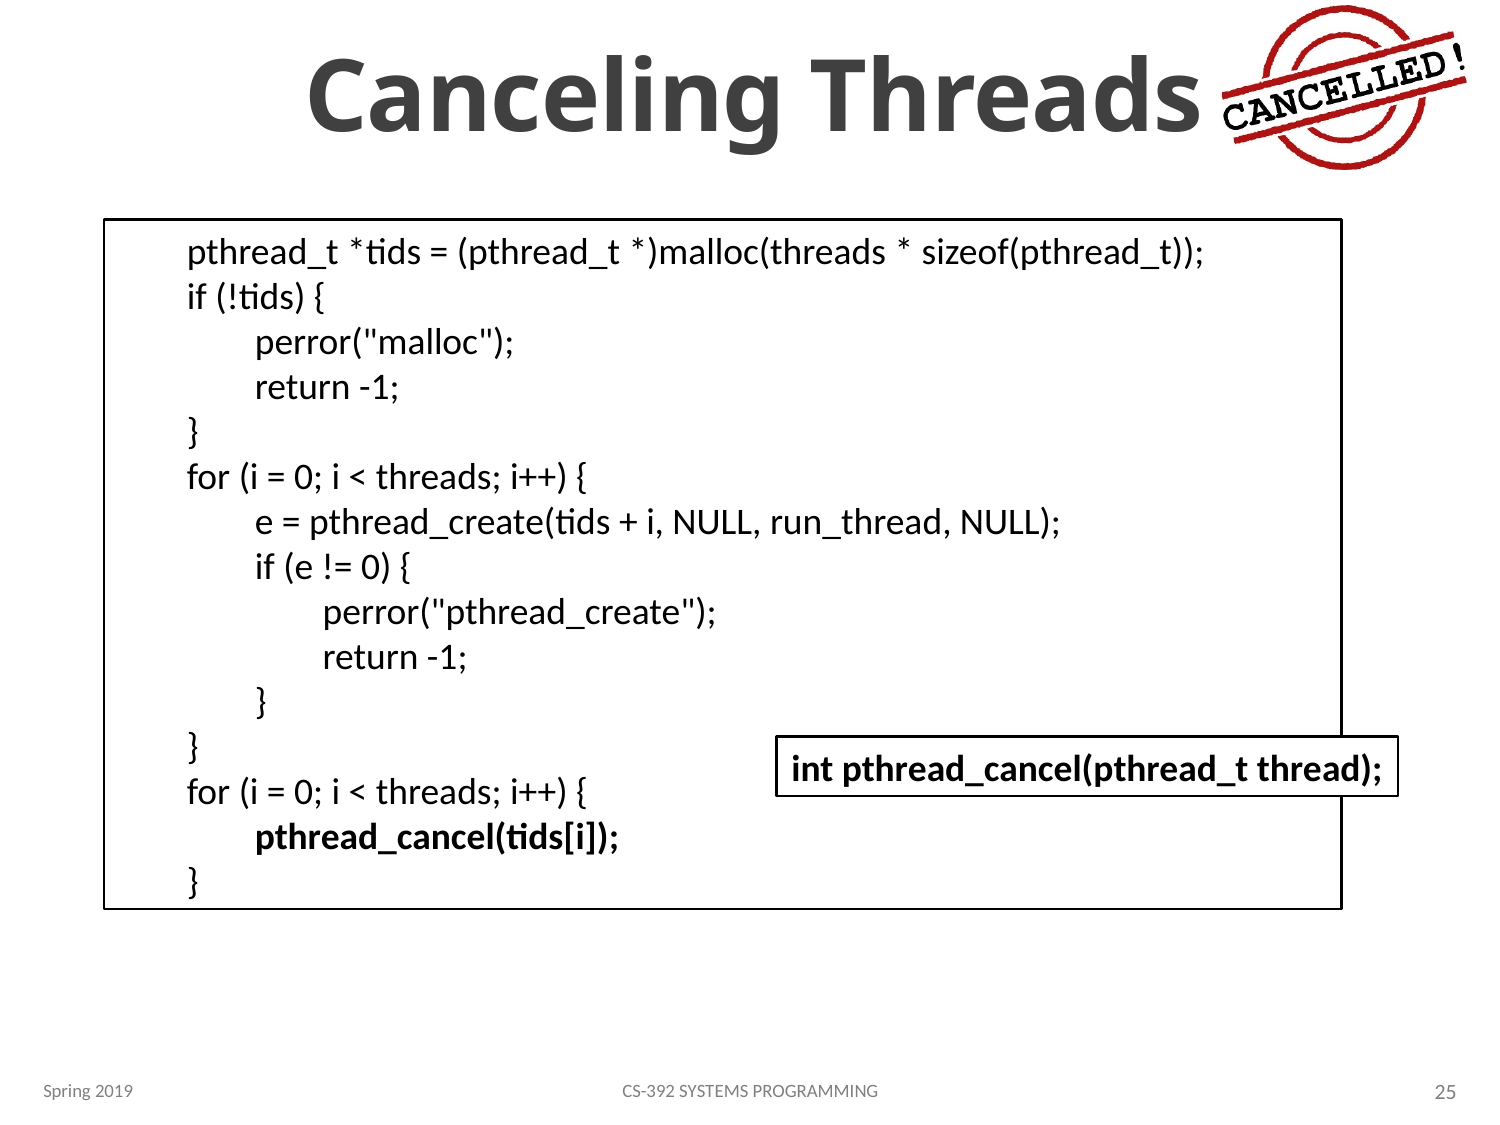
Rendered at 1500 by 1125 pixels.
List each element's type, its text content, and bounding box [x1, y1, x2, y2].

title Canceling Threads [135, 5, 1208, 160]
picture [1209, 4, 1474, 171]
footer CS-392 Systems Programming [453, 1059, 1047, 1120]
text_box pthread_t *tids = (pthread_t *)malloc(threads * sizeof(pthread_t)); if (!tids) { perror("malloc"); return -1; } for (i = 0; i < threads; i++) { e = pthread_create(tids + i, NULL, run_thread, NULL); if (e != 0) { perror("pthread_create"); return -1; } } for (i = 0; i < threads; i++) { pthread_cancel(tids[i]); } [103, 218, 1343, 910]
slide_number Spring 2019 [28, 1059, 333, 1120]
slide_number 25 [1310, 1060, 1472, 1121]
text_box int pthread_cancel(pthread_t thread); [775, 735, 1399, 797]
